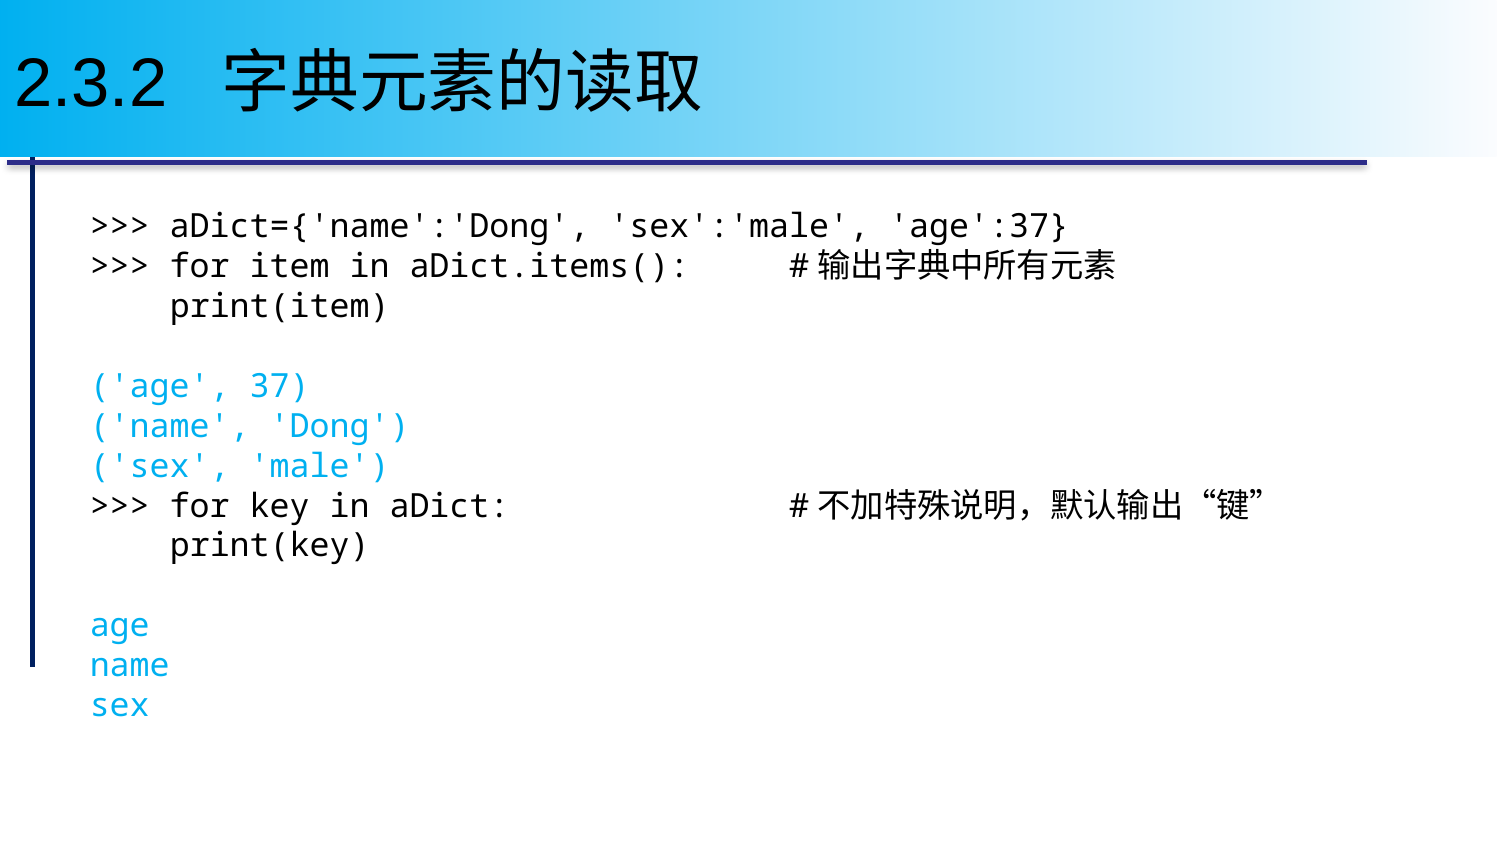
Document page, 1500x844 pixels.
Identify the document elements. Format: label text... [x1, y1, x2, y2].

list >>> aDict={'name':'Dong', 'sex':'male', 'age':37} >>> for item in aDict.items(): #输出字典中所有元素 print(item) ('age', 37) ('name', 'Dong') ('sex', 'male') >>> for key in aDict: #不加特殊说明，默认输出“键” print(key) age name sex [74, 196, 1426, 755]
title 2.3.2 字典元素的读取 [0, 0, 1497, 158]
